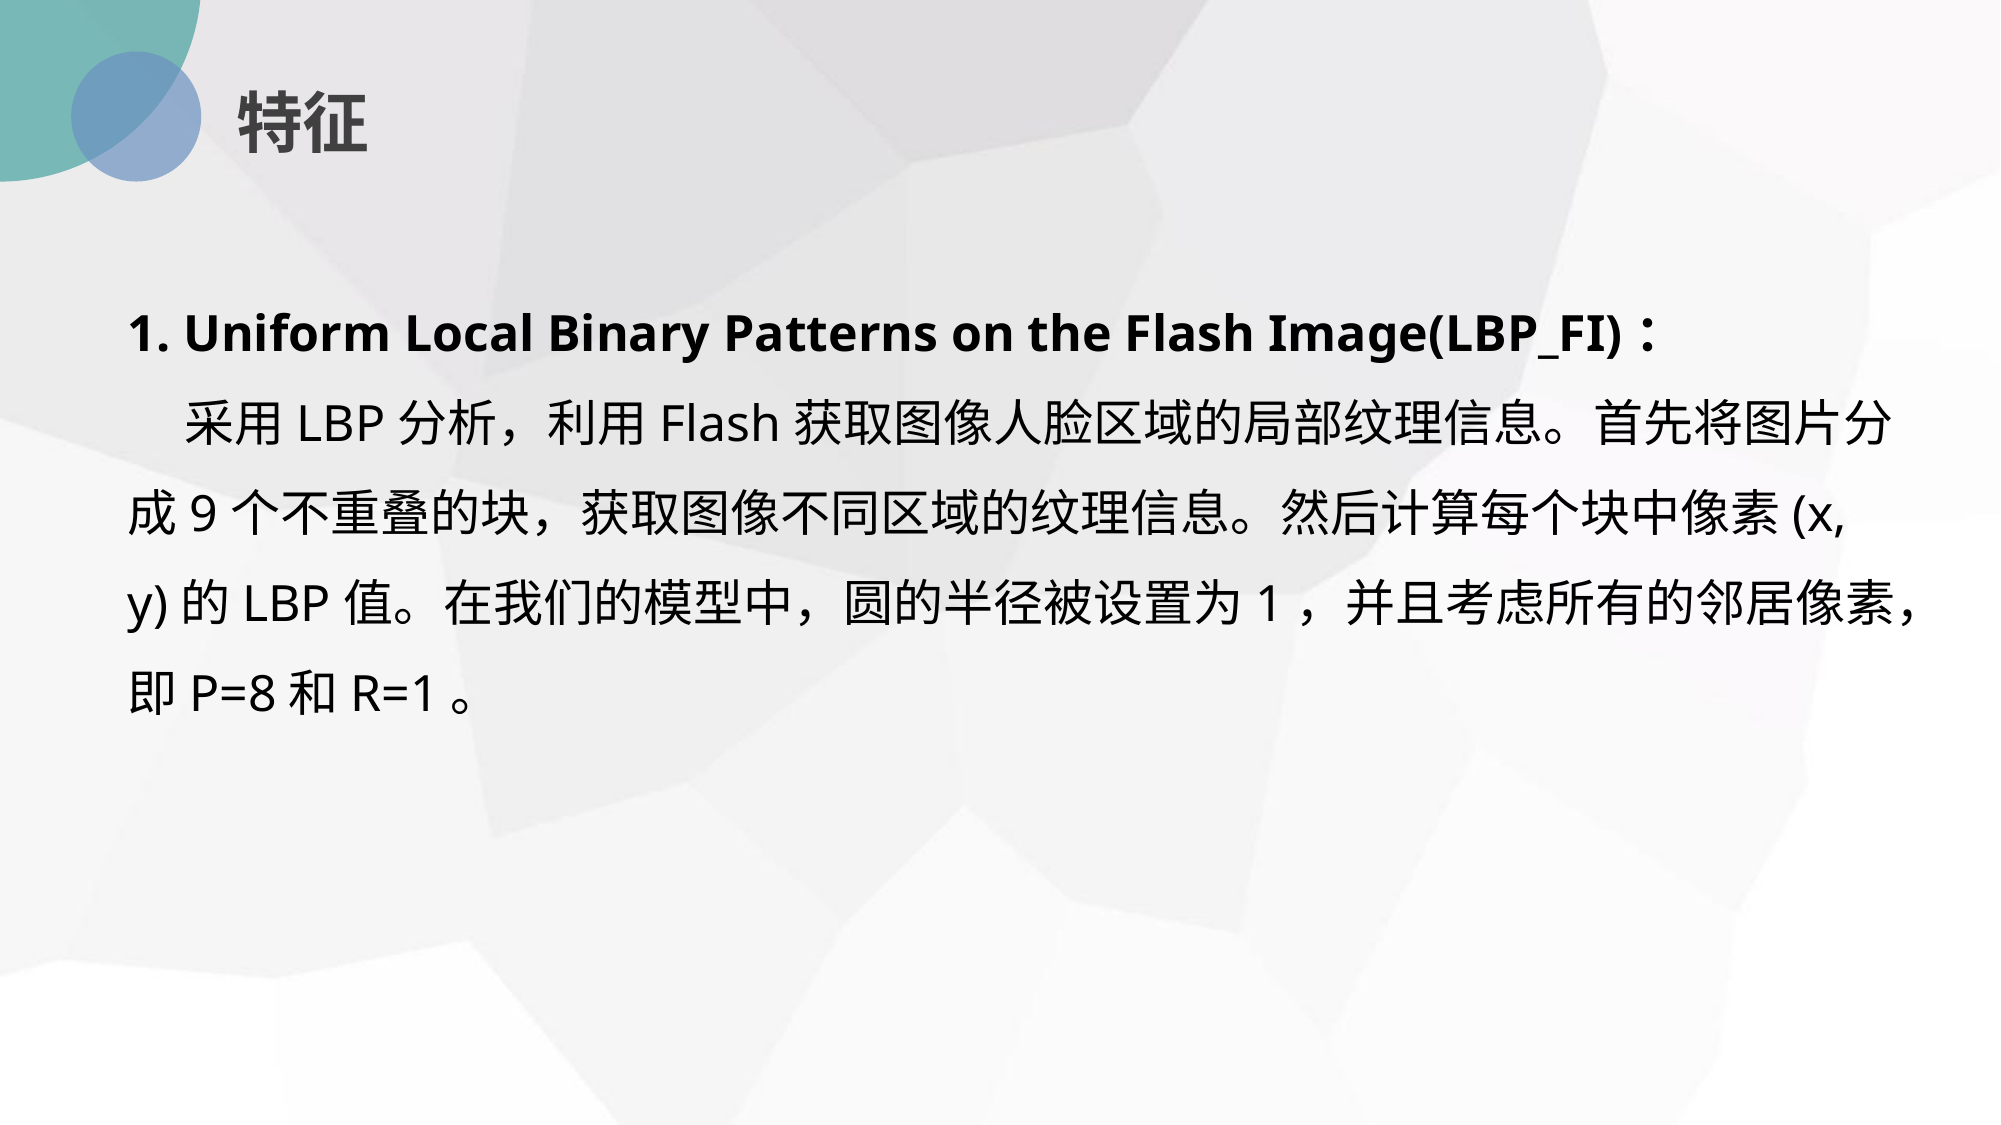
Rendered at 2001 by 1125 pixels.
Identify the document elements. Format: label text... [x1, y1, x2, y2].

text_box 特征 [221, 73, 385, 169]
picture [0, 0, 2001, 1125]
text_box 1. Uniform Local Binary Patterns on the Flash Image(LBP_FI)： 采用LBP分析，利用Flash获取图像人脸区域的局部纹理信息。首先将图片分成9个不重叠的块，获取图像不同区域的纹理信息。然后计算每个块中像素(x, y)的LBP值。在我们的模型中，圆的半径被设置为1，并且考虑所有的邻居像素，即P=8和R=1。 [112, 264, 1912, 730]
text_box [0, 0, 202, 183]
text_box [70, 50, 203, 183]
